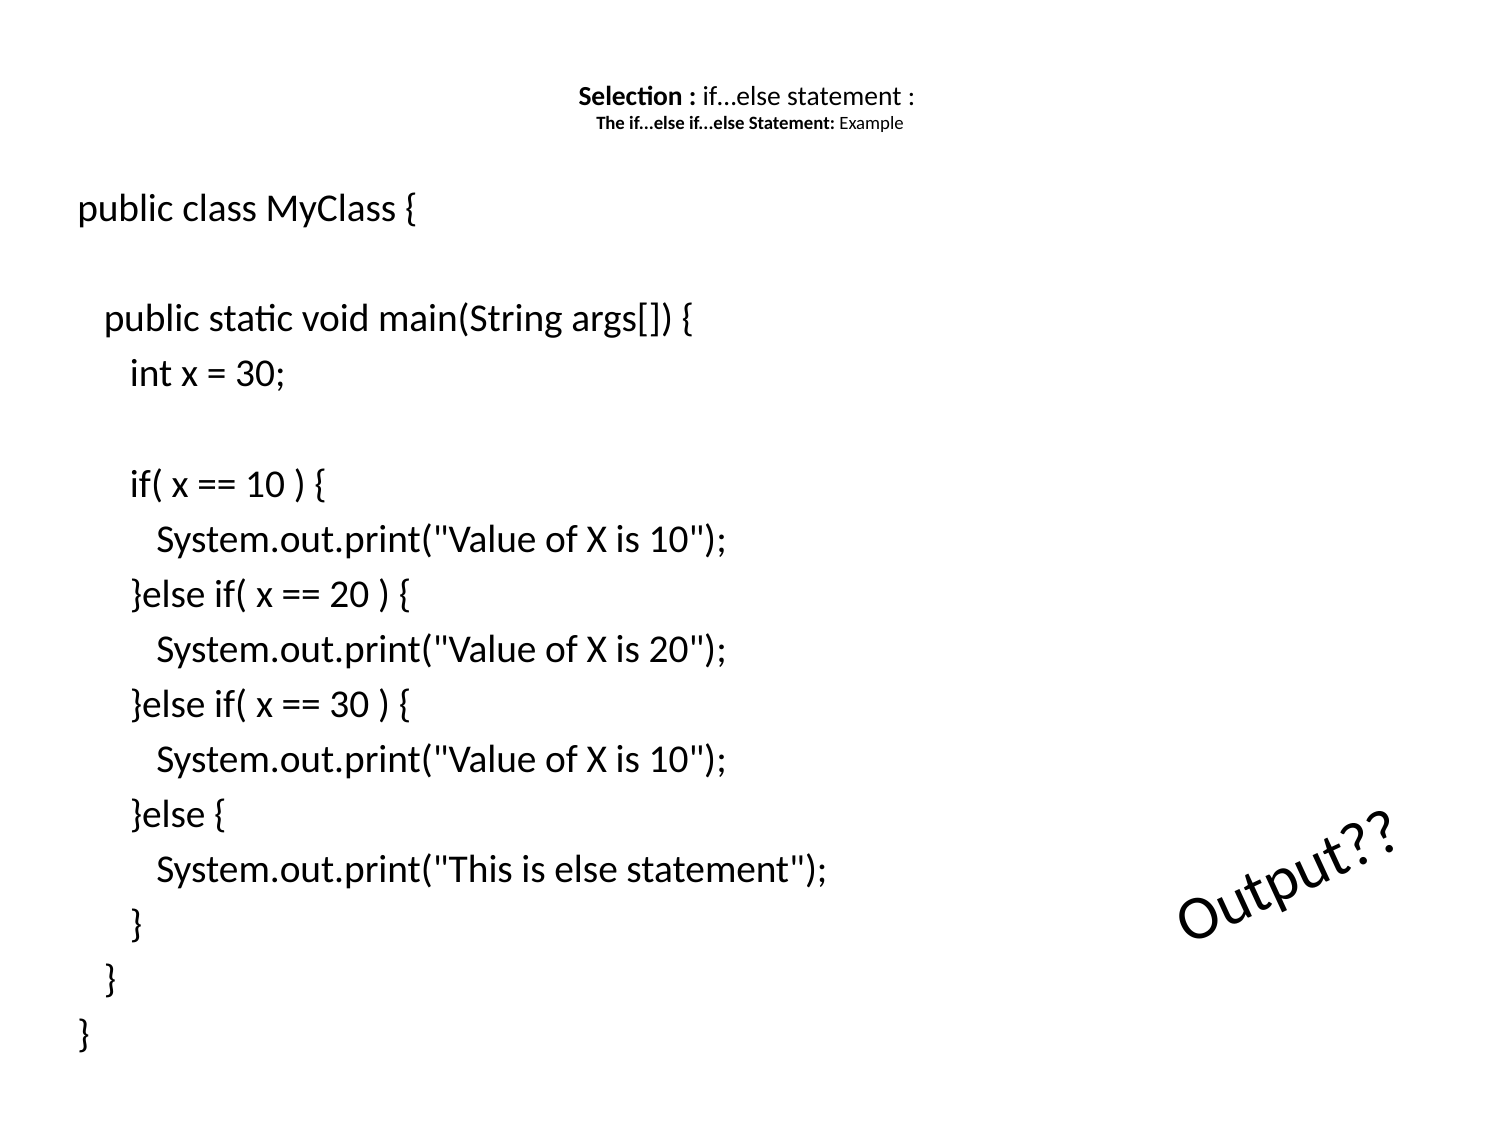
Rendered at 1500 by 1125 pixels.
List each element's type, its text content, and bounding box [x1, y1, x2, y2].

text_box Output?? [1145, 762, 1456, 970]
list public class MyClass { public static void main(String args[]) { int x = 30; if( x == 10 ) { System.out.print("Value of X is 10"); }else if( x == 20 ) { System.out.print("Value of X is 20"); }else if( x == 30 ) { System.out.print("Value of X is 10"); }else { System.out.print("This is else statement"); } } } [62, 174, 1463, 1075]
title Selection : if…else statement : The if...else if...else Statement: Example [75, 70, 1425, 174]
